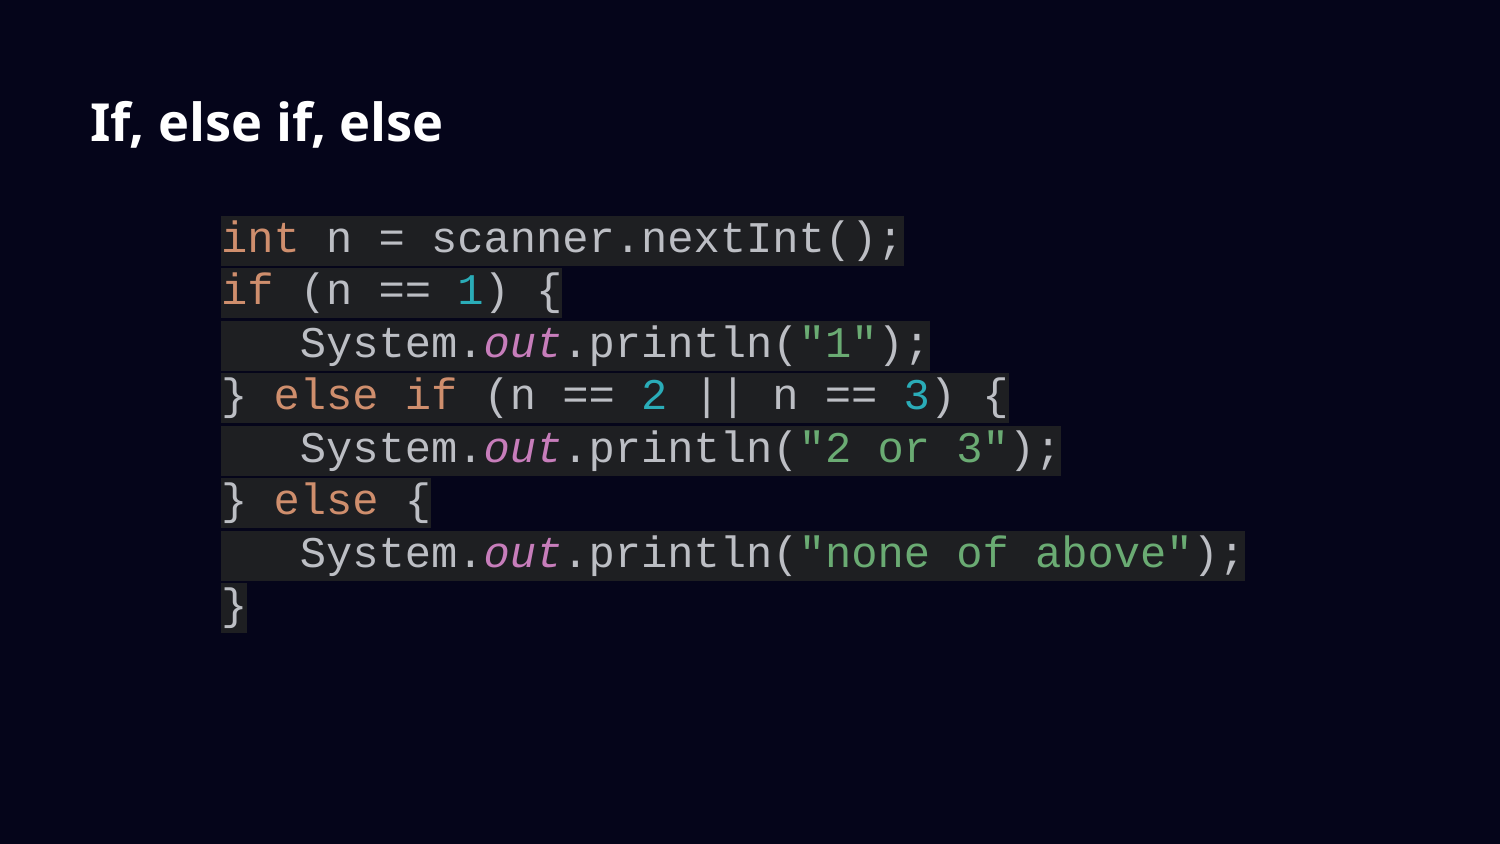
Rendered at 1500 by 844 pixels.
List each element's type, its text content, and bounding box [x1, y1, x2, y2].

title If, else if, else [75, 72, 1425, 167]
text_box int n = scanner.nextInt(); if (n == 1) { System.out.println("1"); } else if (n == 2 || n == 3) { System.out.println("2 or 3"); } else { System.out.println("none of above"); } [206, 193, 1294, 651]
